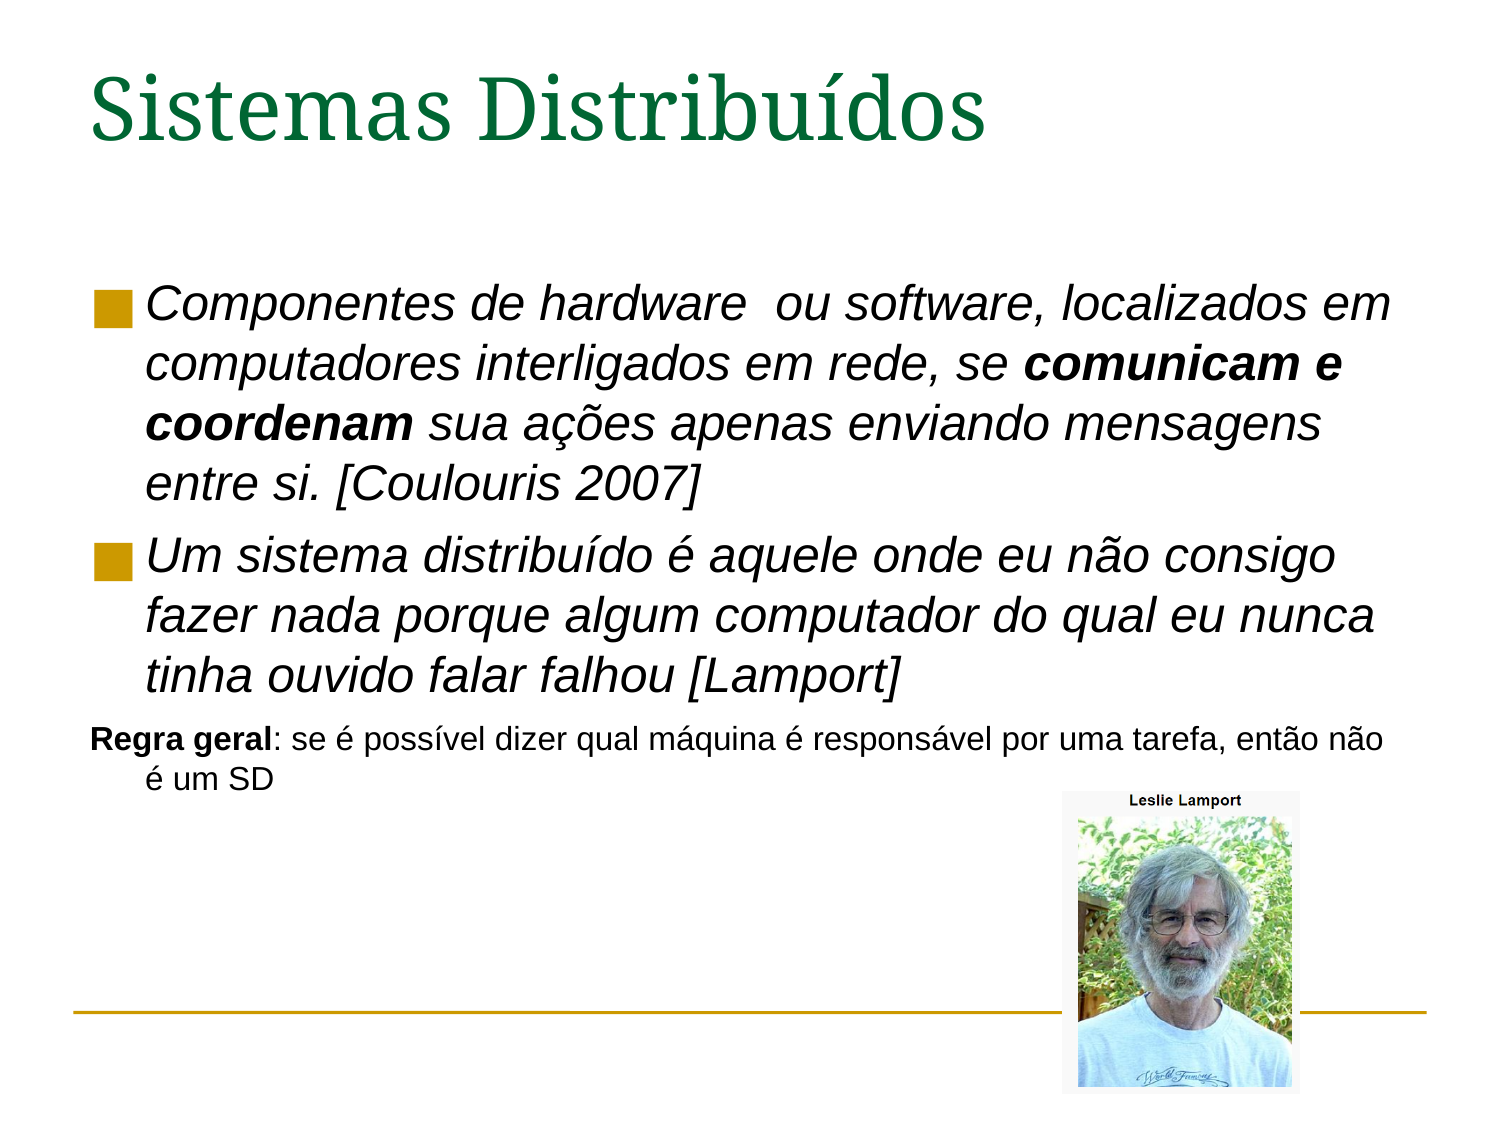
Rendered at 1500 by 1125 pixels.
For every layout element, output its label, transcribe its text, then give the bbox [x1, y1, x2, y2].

picture [1062, 791, 1300, 1094]
text_box Componentes de hardware ou software, localizados em computadores interligados em rede, se comunicam e coordenam sua ações apenas enviando mensagens entre si. [Coulouris 2007] Um sistema distribuído é aquele onde eu não consigo fazer nada porque algum computador do qual eu nunca tinha ouvido falar falhou [Lamport] Regra geral: se é possível dizer qual máquina é responsável por uma tarefa, então não é um SD [75, 262, 1425, 1006]
text_box Sistemas Distribuídos [75, 45, 1425, 233]
